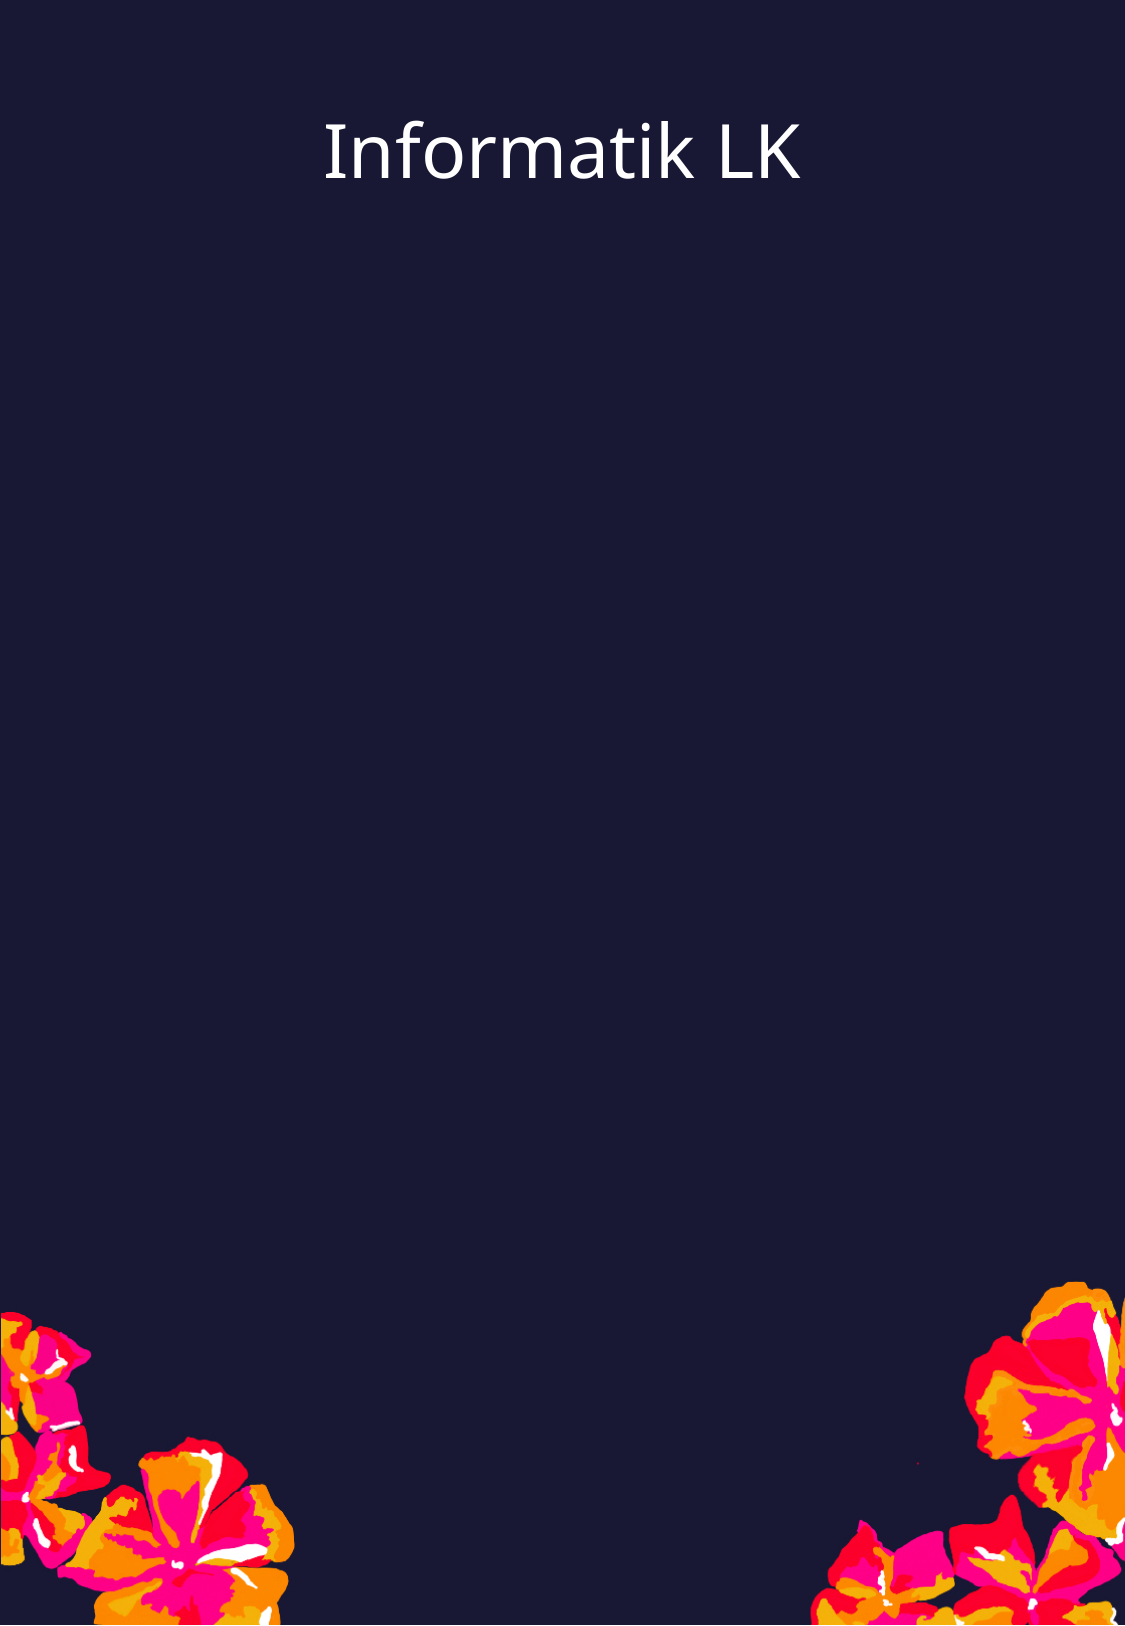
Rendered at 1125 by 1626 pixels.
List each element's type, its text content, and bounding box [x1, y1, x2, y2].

list Informatik LK [180, 106, 945, 271]
picture [1, 824, 1125, 1625]
